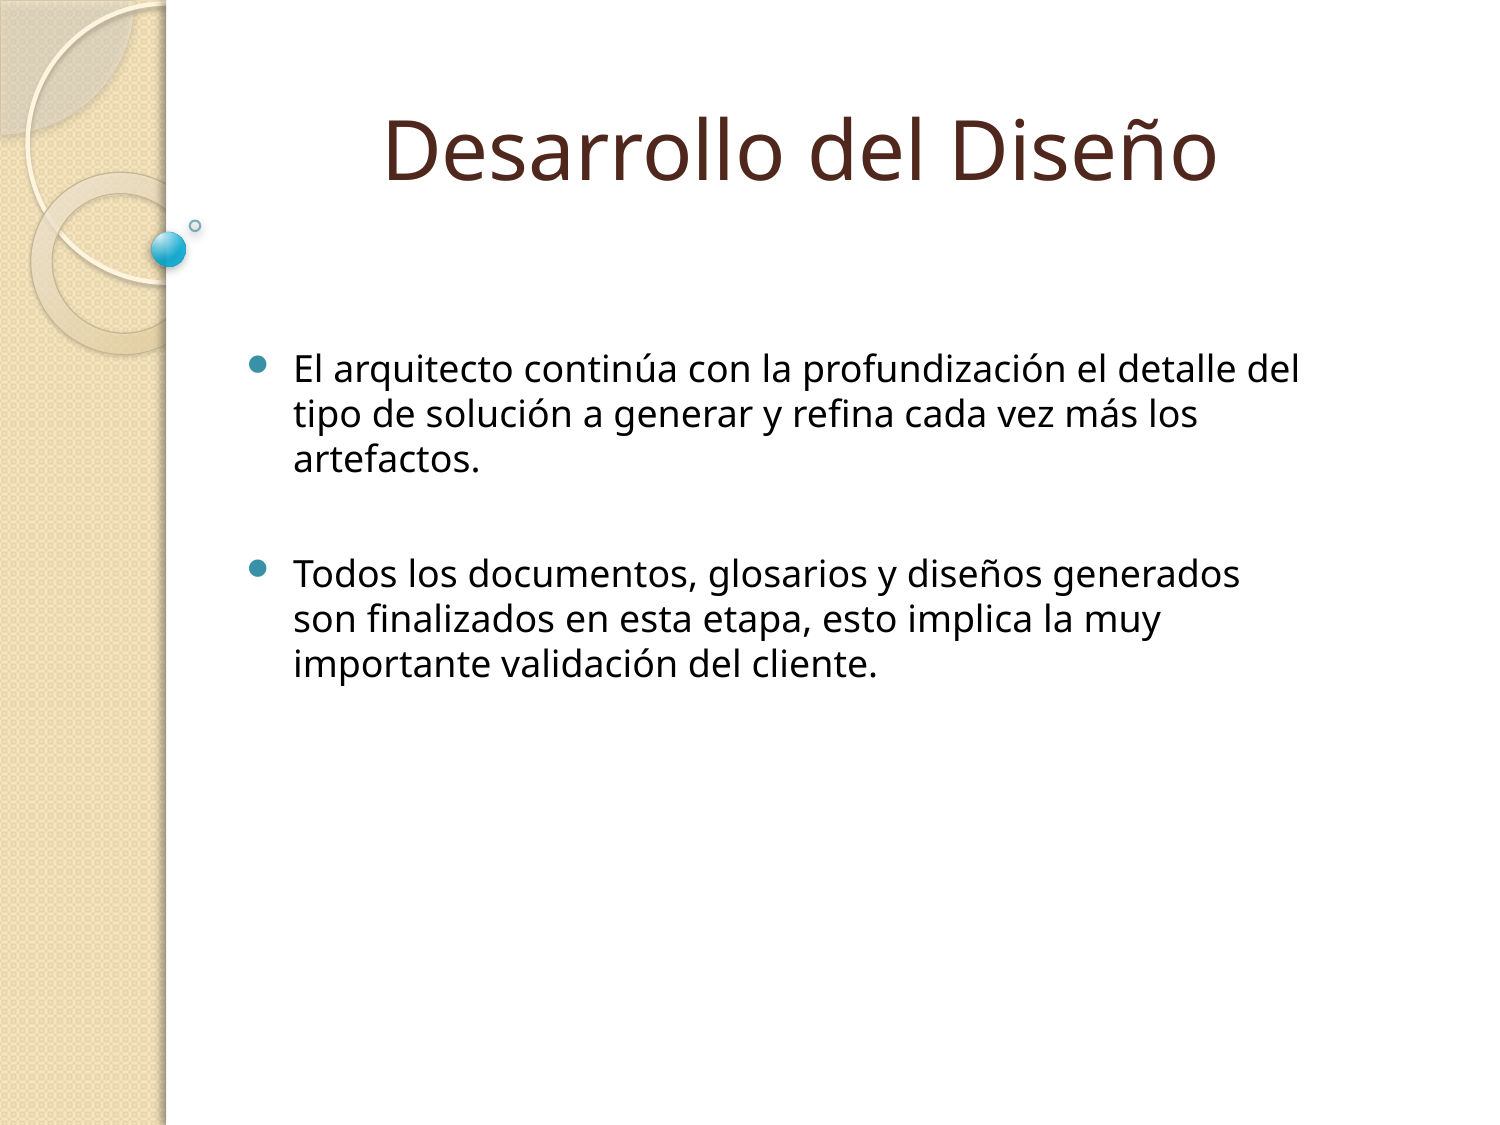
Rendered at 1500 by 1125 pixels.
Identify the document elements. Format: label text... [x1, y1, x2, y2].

text_box Desarrollo del Diseño [366, 90, 1236, 205]
text_box El arquitecto continúa con la profundización el detalle del tipo de solución a generar y refina cada vez más los artefactos. Todos los documentos, glosarios y diseños generados son finalizados en esta etapa, esto implica la muy importante validación del cliente. [218, 338, 1329, 738]
